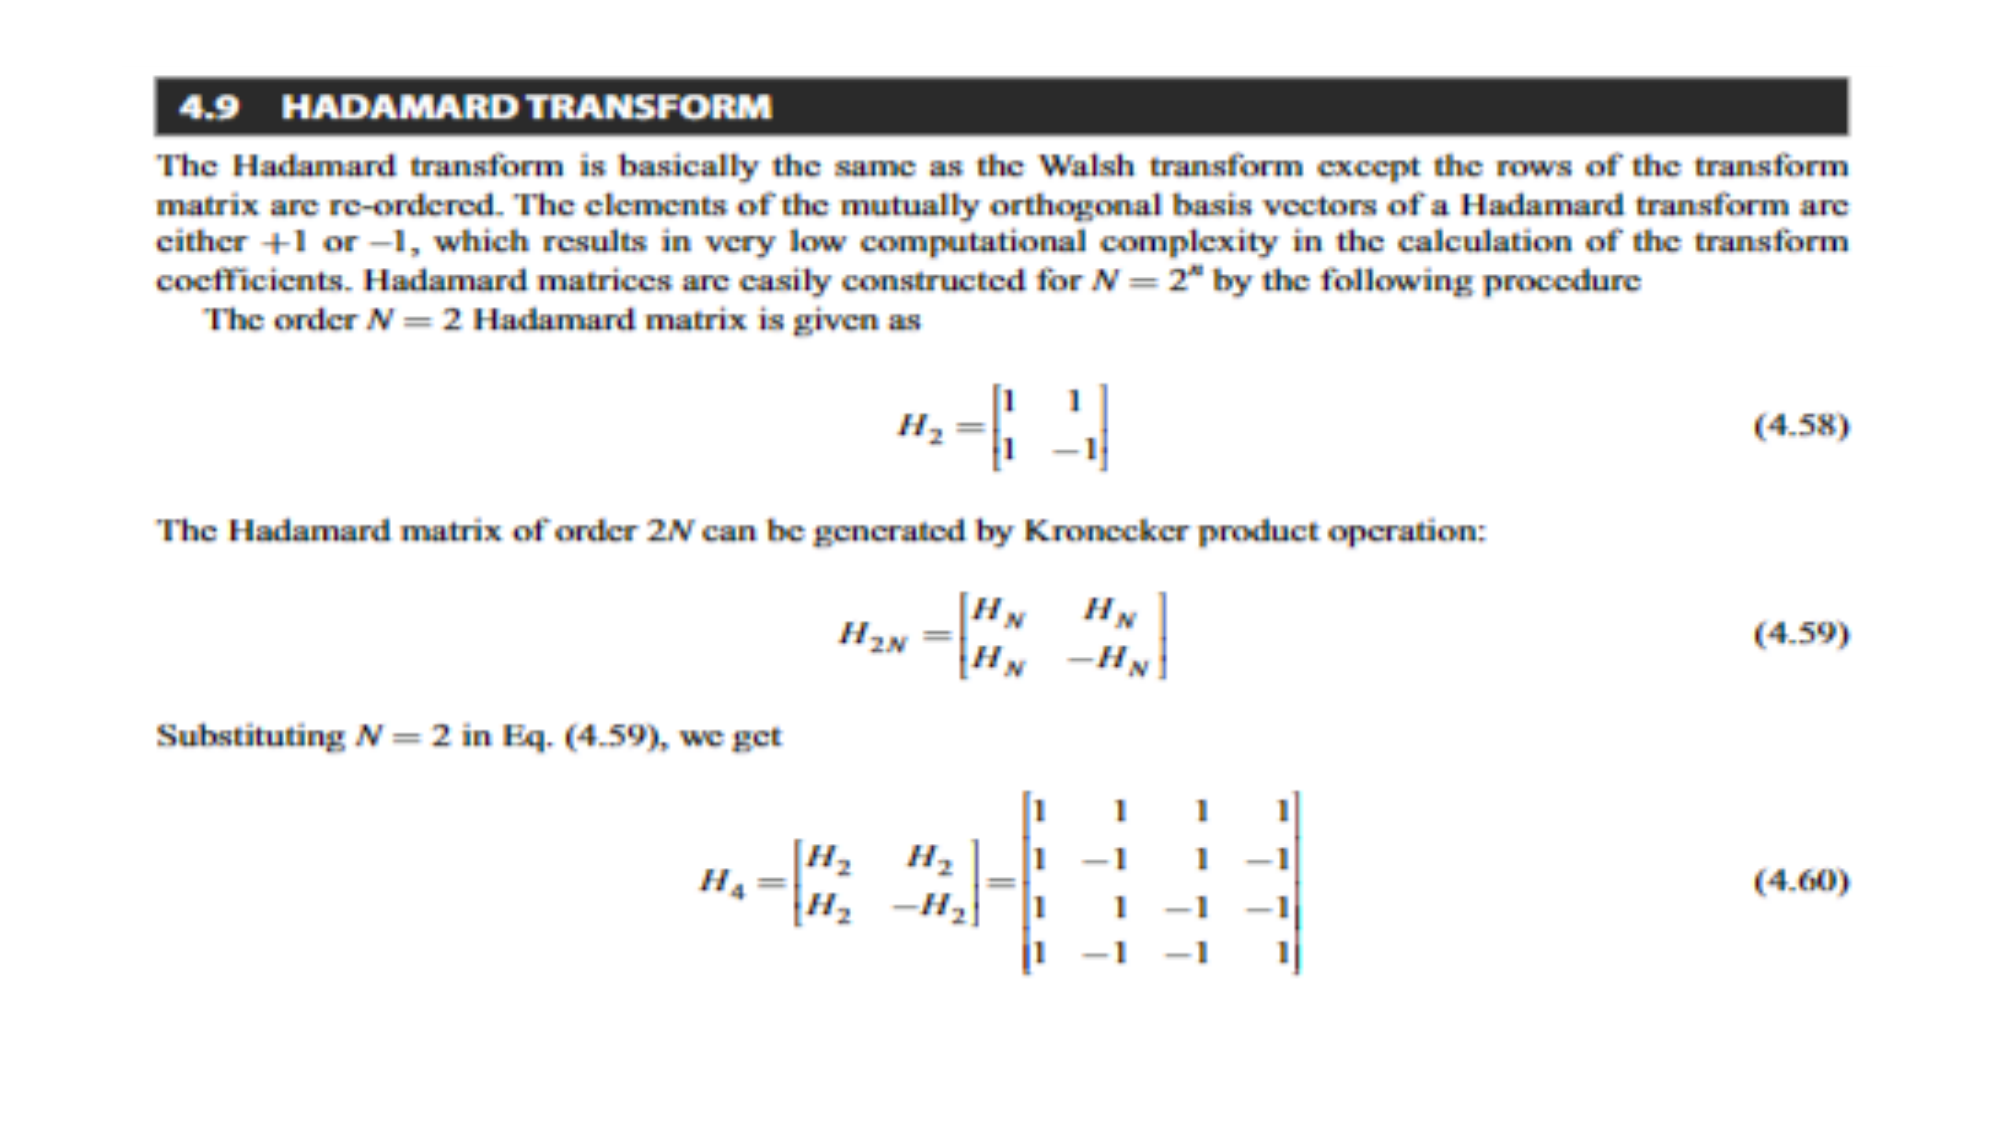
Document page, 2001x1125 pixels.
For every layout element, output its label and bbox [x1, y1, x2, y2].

picture [122, 65, 1893, 1042]
